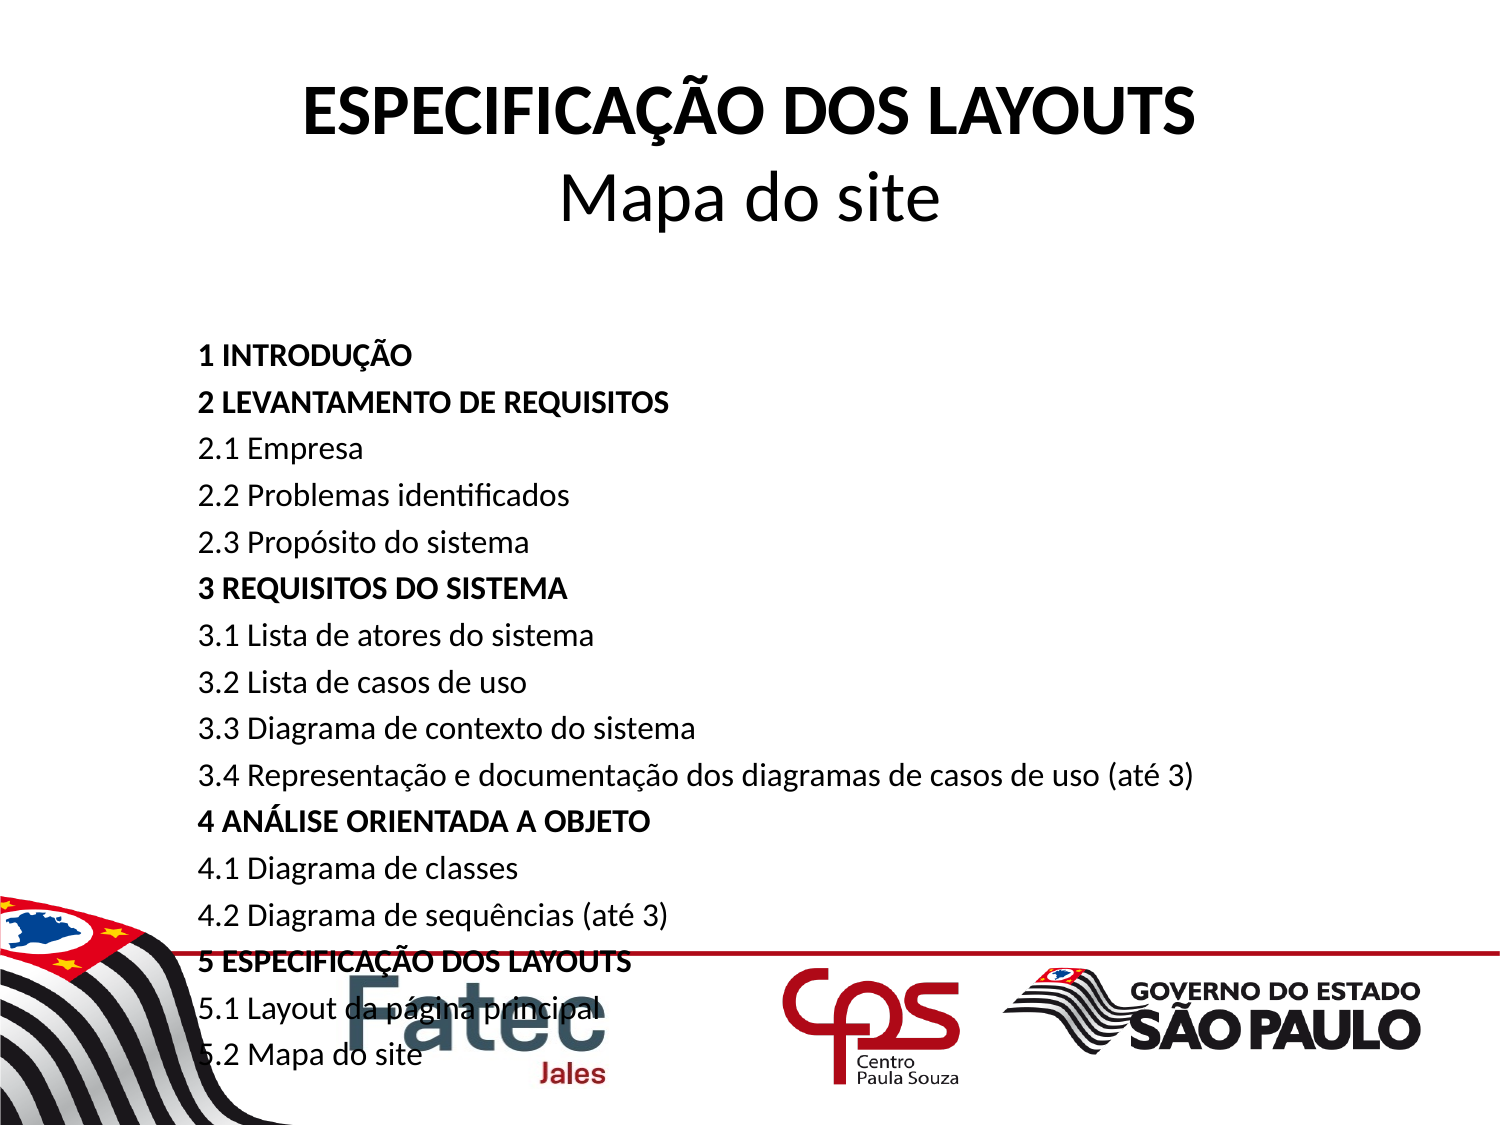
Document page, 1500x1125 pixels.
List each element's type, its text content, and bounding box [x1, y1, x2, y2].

title ESPECIFICAÇÃO DOS LAYOUTS Mapa do site [41, 54, 1459, 244]
text_box 1 INTRODUÇÃO 2 LEVANTAMENTO DE REQUISITOS 2.1 Empresa 2.2 Problemas identificados 2.3 Propósito do sistema 3 REQUISITOS DO SISTEMA 3.1 Lista de atores do sistema 3.2 Lista de casos de uso 3.3 Diagrama de contexto do sistema 3.4 Representação e documentação dos diagramas de casos de uso (até 3) 4 ANÁLISE ORIENTADA A OBJETO 4.1 Diagrama de classes 4.2 Diagrama de sequências (até 3) 5 ESPECIFICAÇÃO DOS LAYOUTS 5.1 Layout da página principal 5.2 Mapa do site [182, 326, 1459, 941]
picture [0, 896, 1500, 1125]
